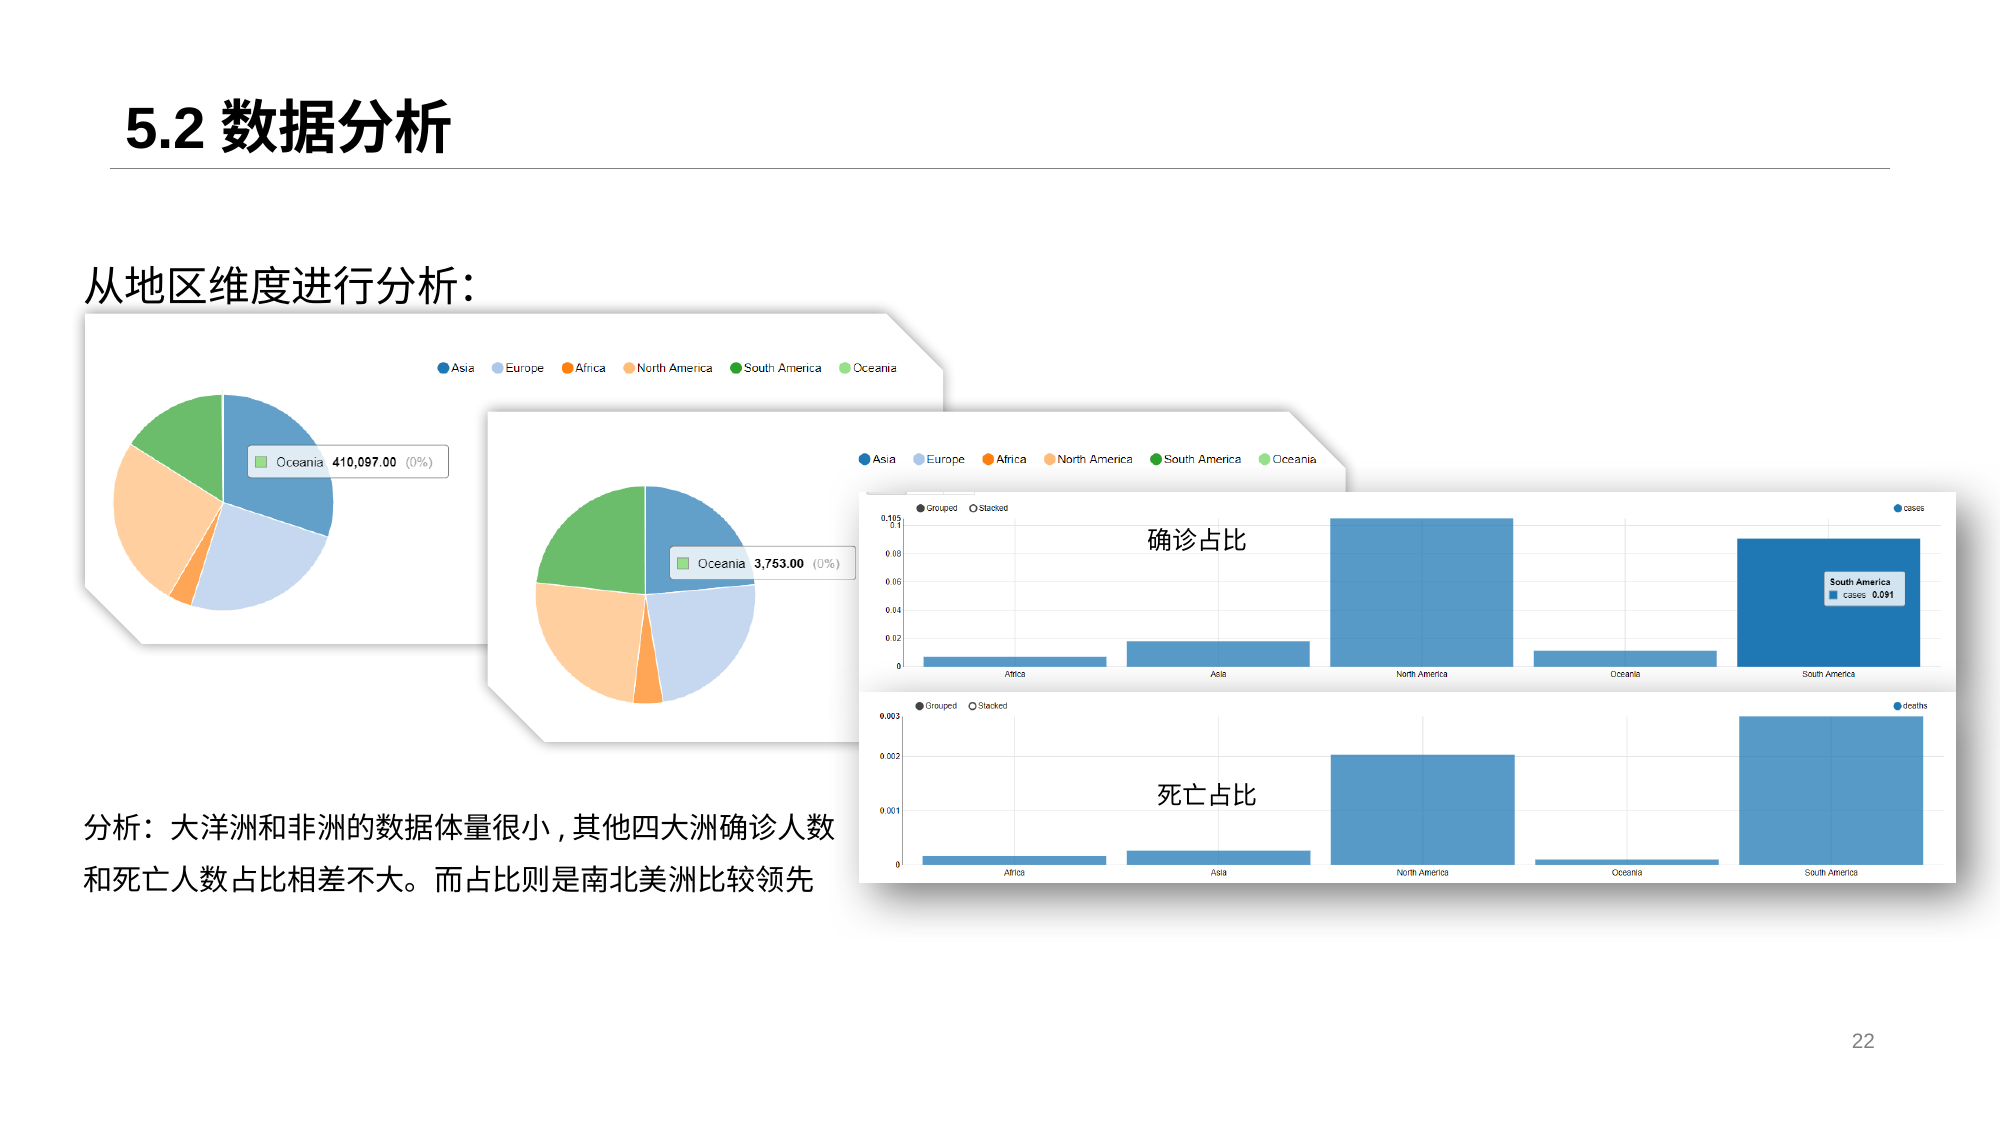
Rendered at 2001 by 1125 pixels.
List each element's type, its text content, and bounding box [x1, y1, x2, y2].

text_box 分析：大洋洲和非洲的数据体量很小,其他四大洲确诊人数和死亡人数占比相差不大。而占比则是南北美洲比较领先 [68, 784, 853, 939]
slide_number 22 [1412, 1023, 1890, 1058]
title 5.2数据分析 [109, 0, 1890, 169]
text_box 从地区维度进行分析： [68, 226, 553, 317]
picture [92, 320, 1956, 883]
